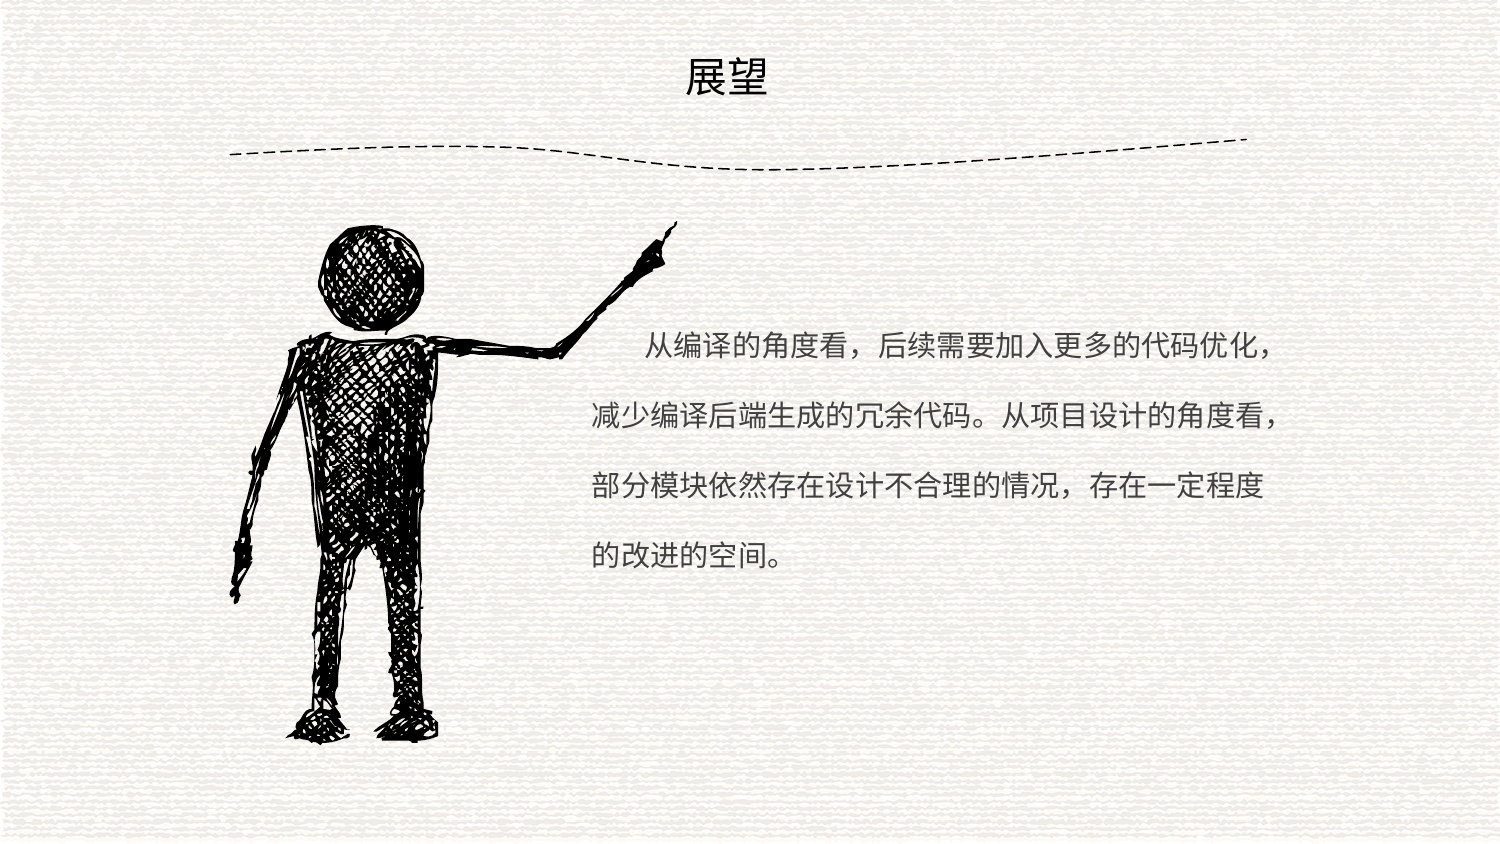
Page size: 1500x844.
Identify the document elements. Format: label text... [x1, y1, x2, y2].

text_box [229, 43, 1247, 170]
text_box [225, 220, 678, 746]
text_box 从编译的角度看，后续需要加入更多的代码优化，减少编译后端生成的冗余代码。从项目设计的角度看，部分模块依然存在设计不合理的情况，存在一定程度的改进的空间。 [682, 285, 1300, 580]
picture [0, 0, 1500, 844]
